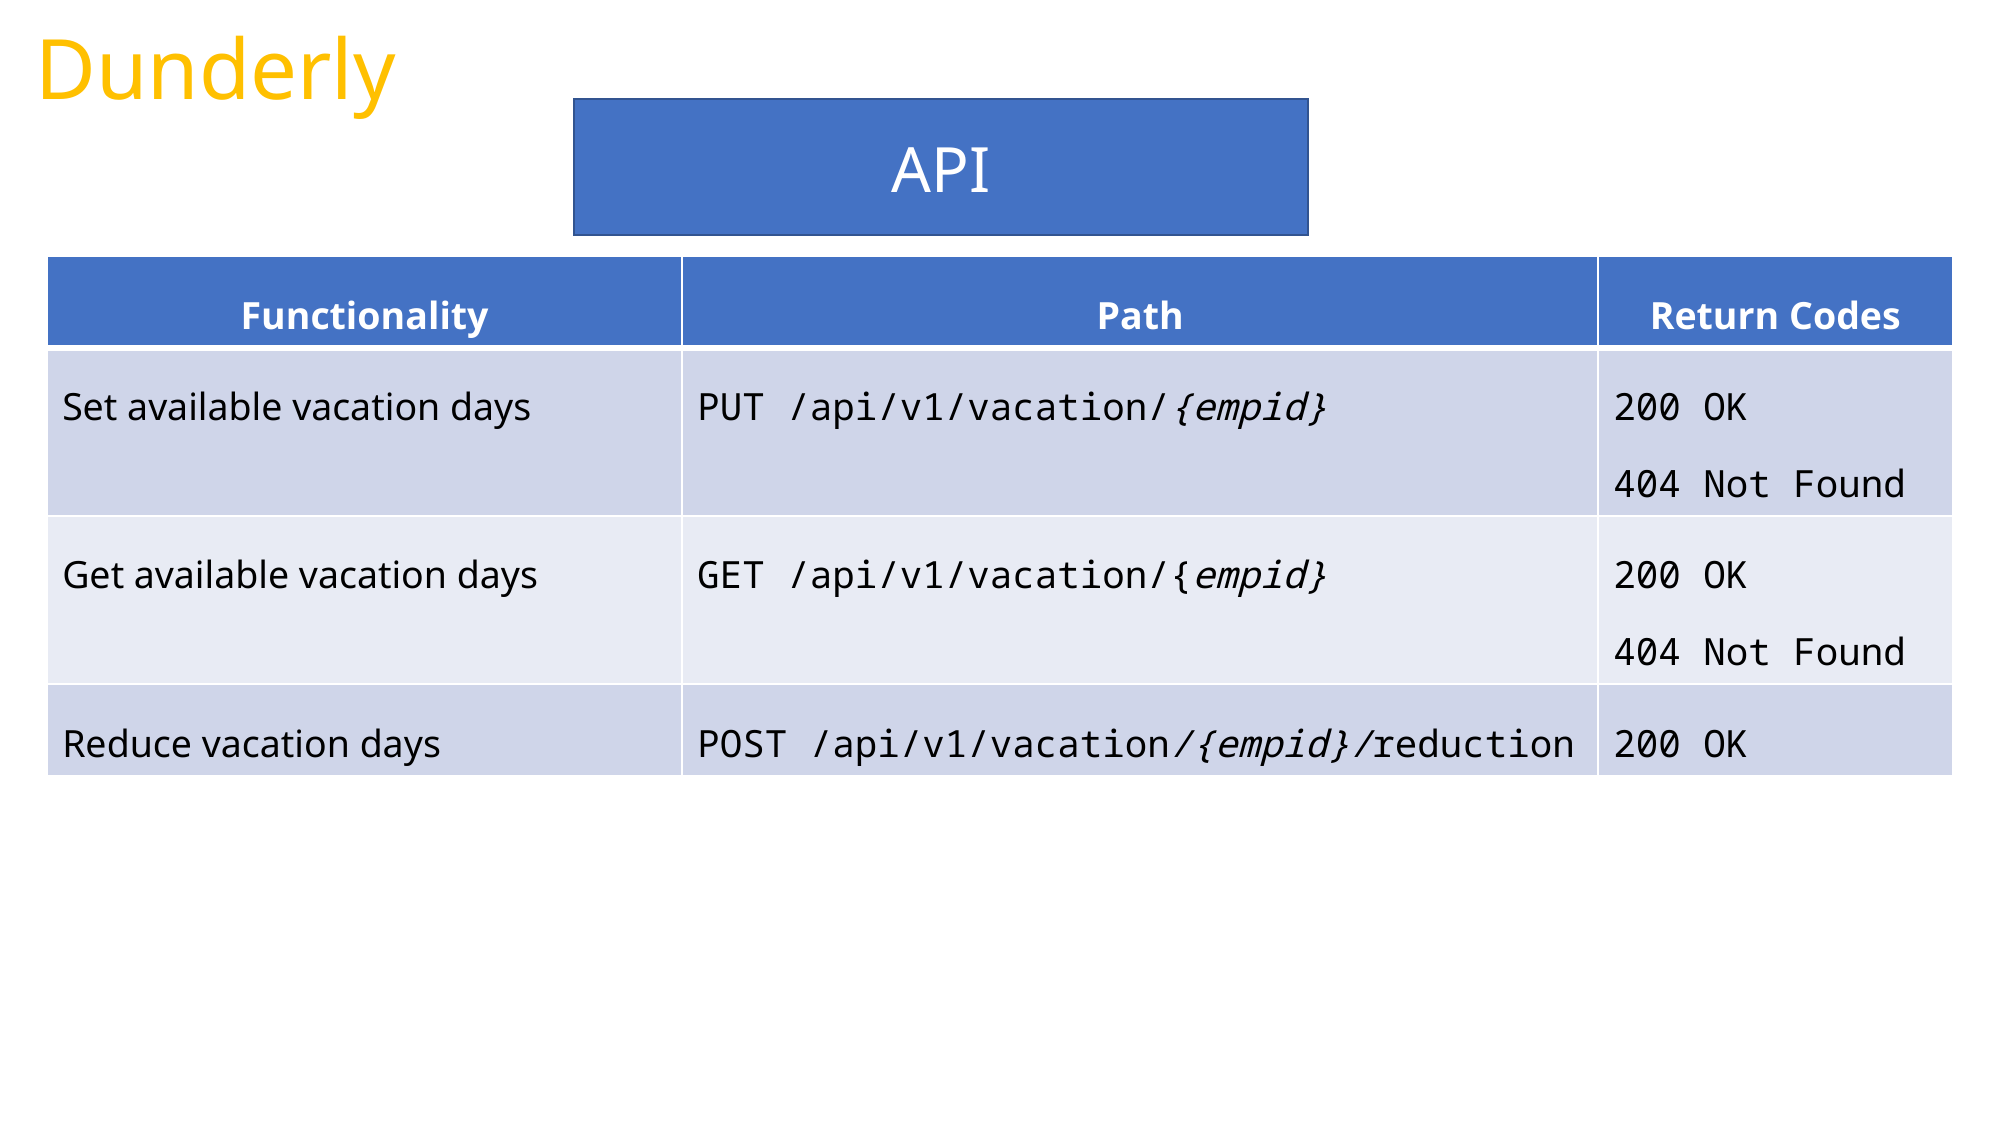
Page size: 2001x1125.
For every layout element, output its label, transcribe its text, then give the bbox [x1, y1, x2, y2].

table_header Return Codes [1599, 257, 1952, 345]
table_header Functionality [48, 257, 681, 345]
table_cell POST /api/v1/vacation/{empid}/reduction [683, 685, 1597, 775]
table_cell Get available vacation days [48, 517, 681, 683]
table_cell Reduce vacation days [48, 685, 681, 775]
table_cell PUT /api/v1/vacation/{empid} [683, 351, 1597, 515]
table_cell 200 OK [1599, 685, 1952, 775]
table_header Path [683, 257, 1597, 345]
text_box API [573, 98, 1309, 236]
table_cell 200 OK 404 Not Found [1599, 517, 1952, 683]
table_cell Set available vacation days [48, 351, 681, 515]
text_box Dunderly [20, 8, 434, 124]
table_cell GET /api/v1/vacation/{empid} [683, 517, 1597, 683]
table_cell 200 OK 404 Not Found [1599, 351, 1952, 515]
